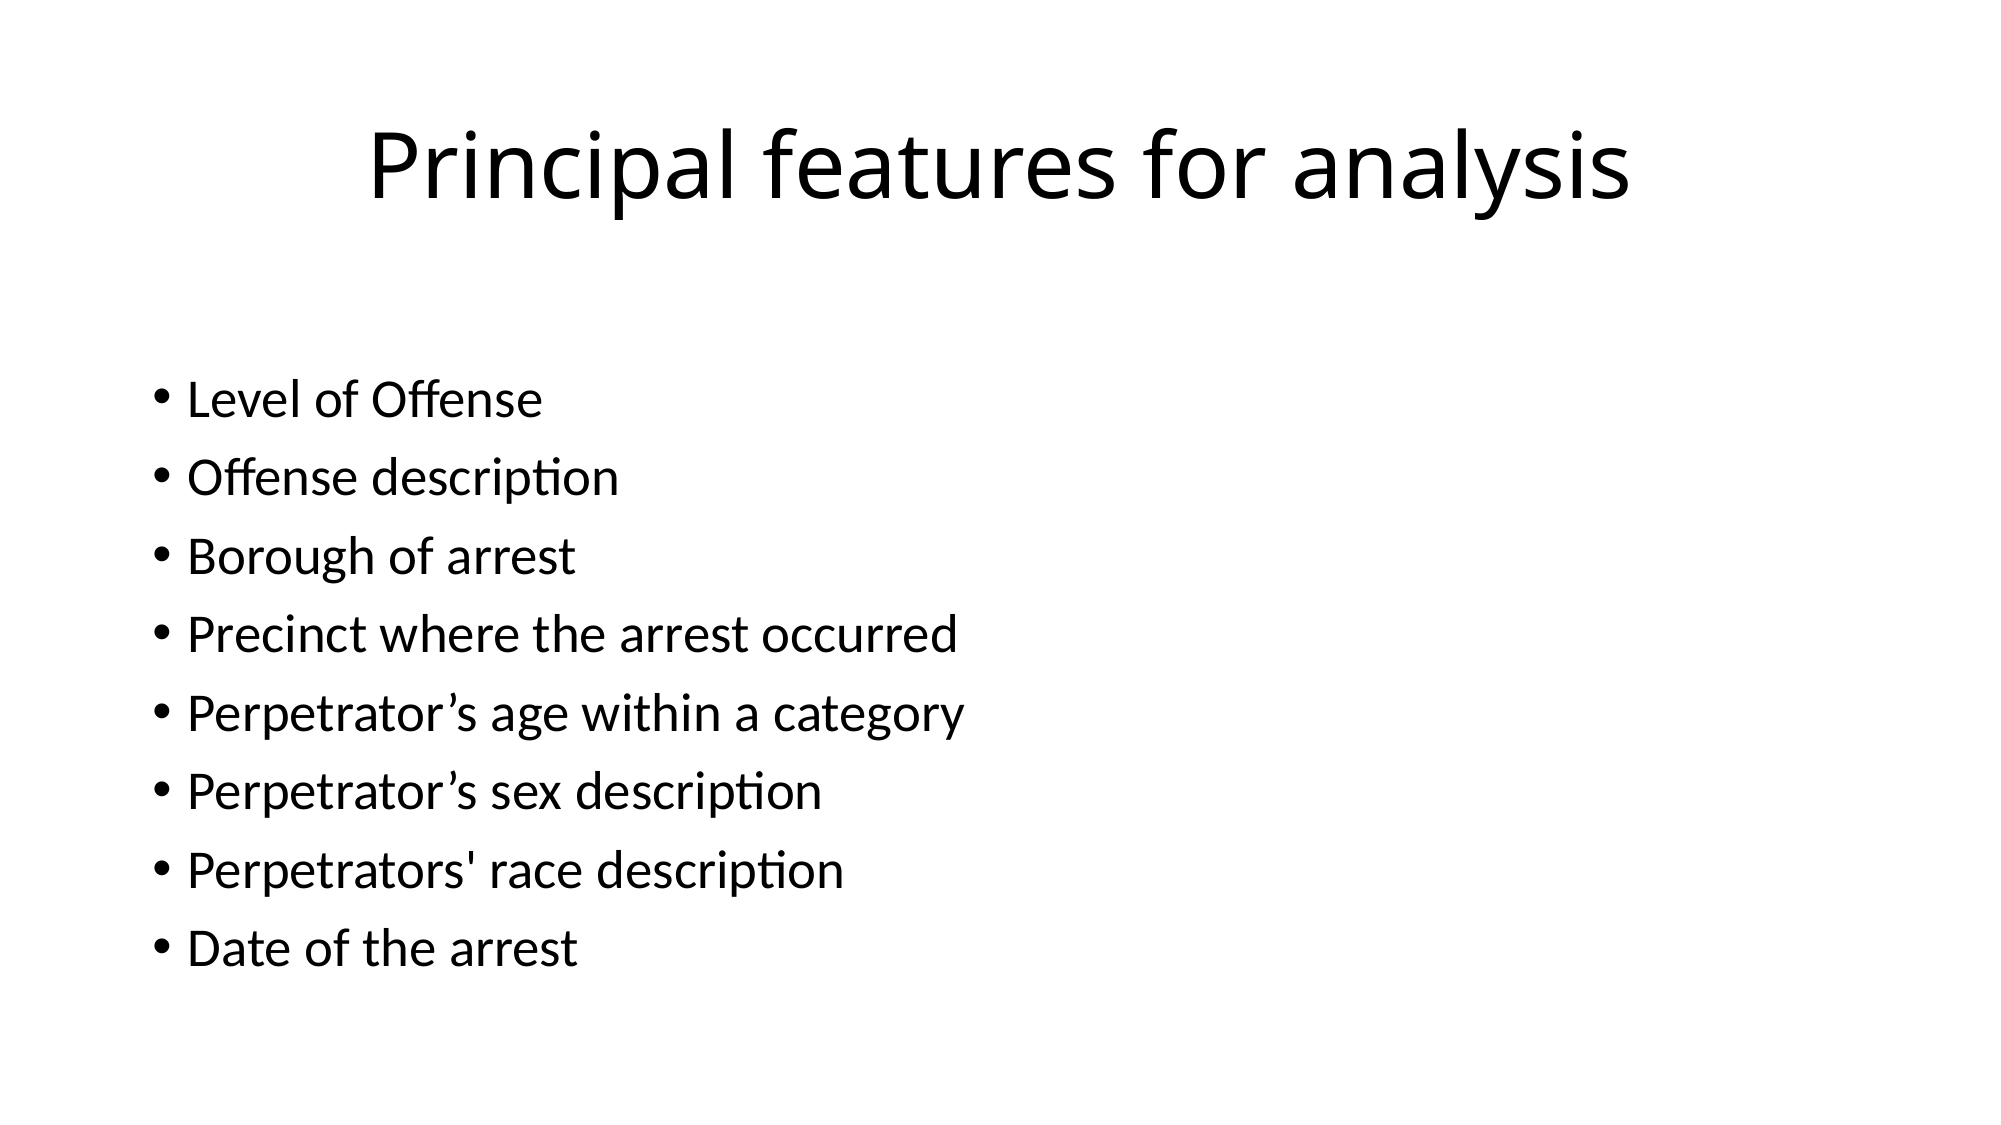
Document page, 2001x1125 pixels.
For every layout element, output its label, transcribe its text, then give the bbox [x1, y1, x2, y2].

title Principal features for analysis [137, 59, 1863, 277]
list Level of Offense Offense description Borough of arrest Precinct where the arrest occurred Perpetrator’s age within a category Perpetrator’s sex description Perpetrators' race description Date of the arrest [137, 277, 1863, 992]
